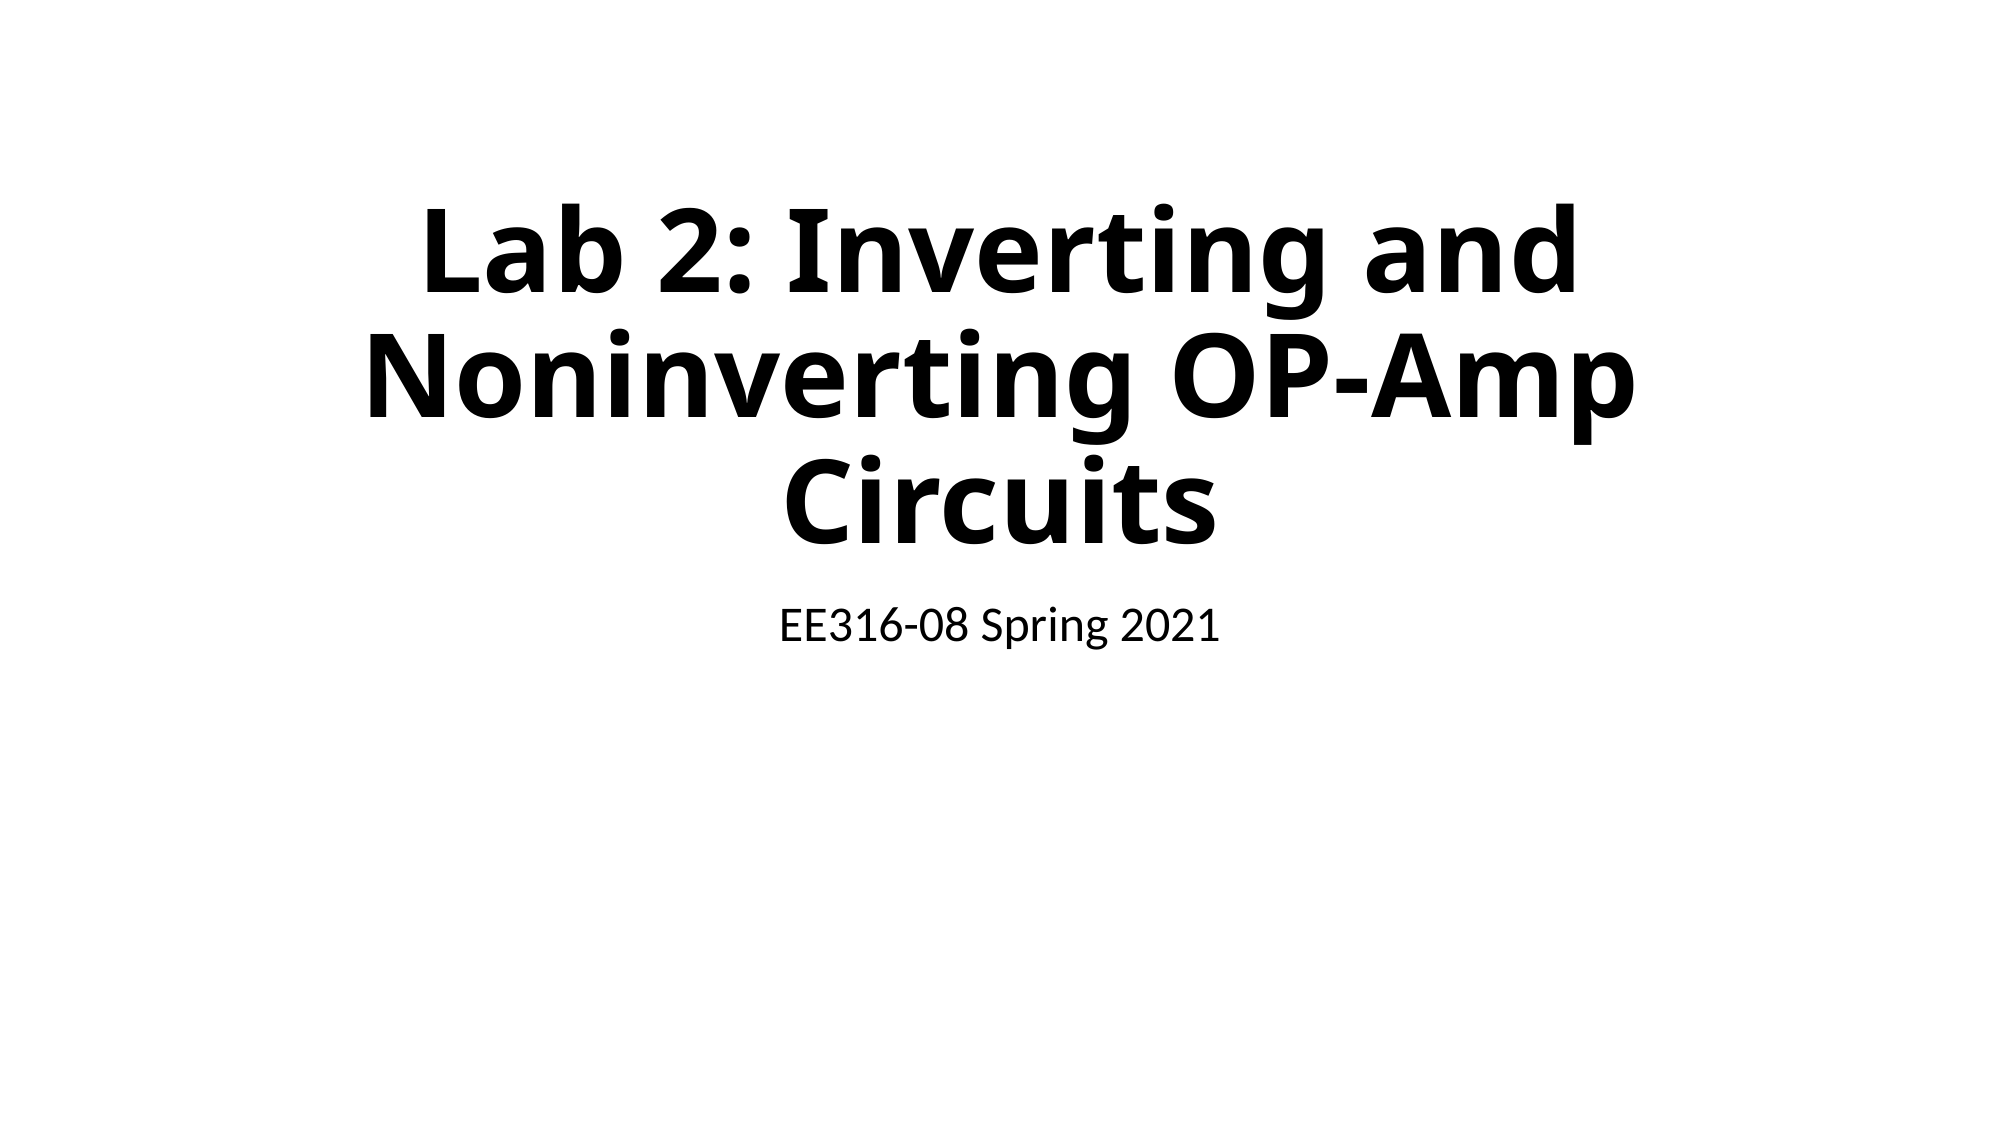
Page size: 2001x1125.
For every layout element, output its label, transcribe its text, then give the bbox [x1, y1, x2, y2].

subtitle EE316-08 Spring 2021 [249, 590, 1750, 863]
title Lab 2: Inverting and Noninverting OP-Amp Circuits [249, 184, 1750, 576]
